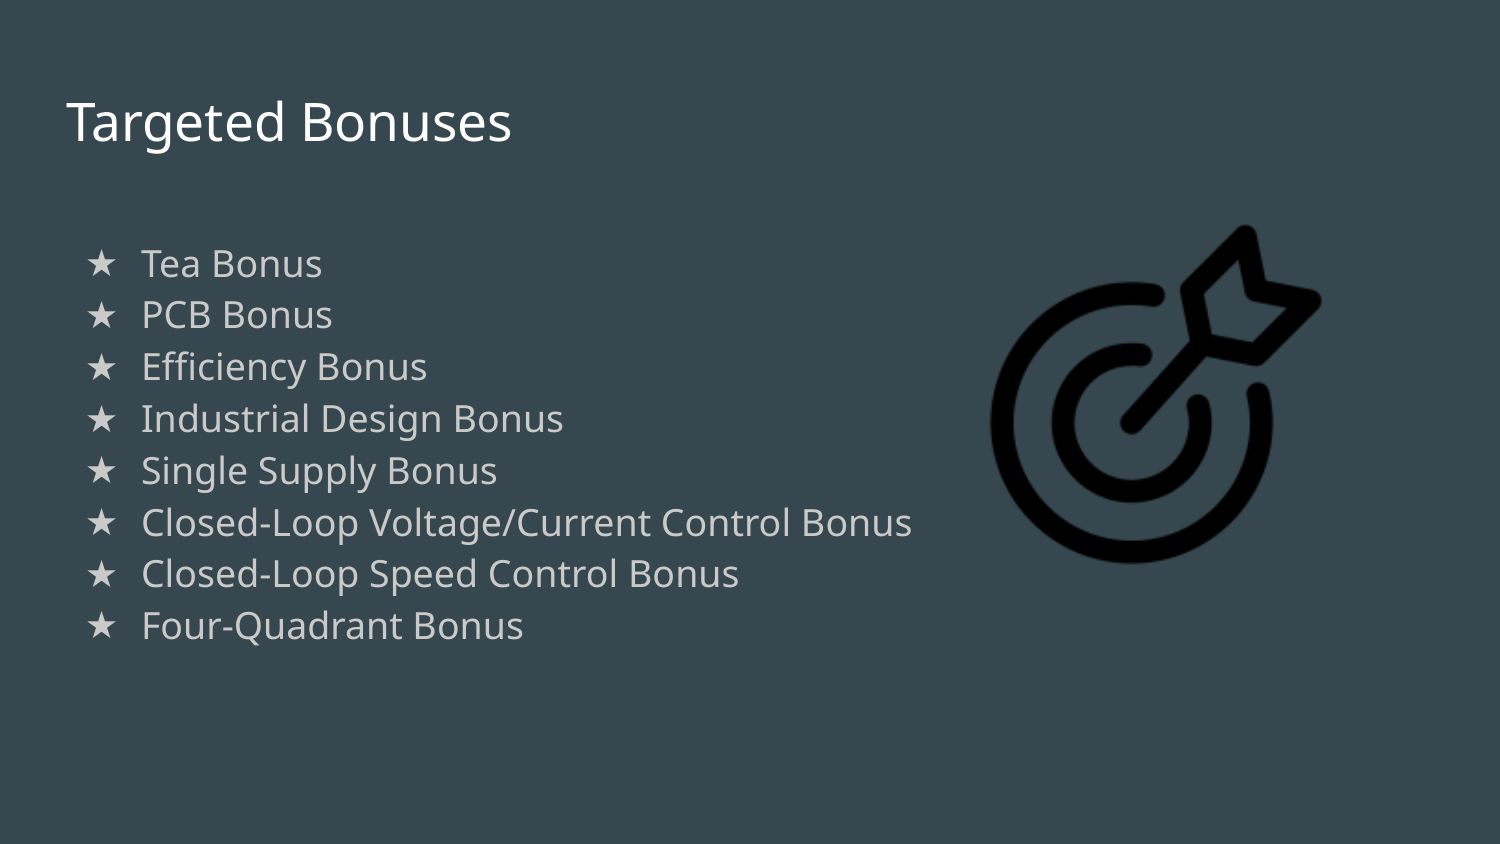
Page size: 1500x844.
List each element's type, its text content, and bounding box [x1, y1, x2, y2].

list Tea Bonus PCB Bonus Efficiency Bonus Industrial Design Bonus Single Supply Bonus Closed-Loop Voltage/Current Control Bonus Closed-Loop Speed Control Bonus Four-Quadrant Bonus [51, 218, 1449, 750]
title Targeted Bonuses [51, 72, 1449, 167]
picture [972, 217, 1339, 584]
